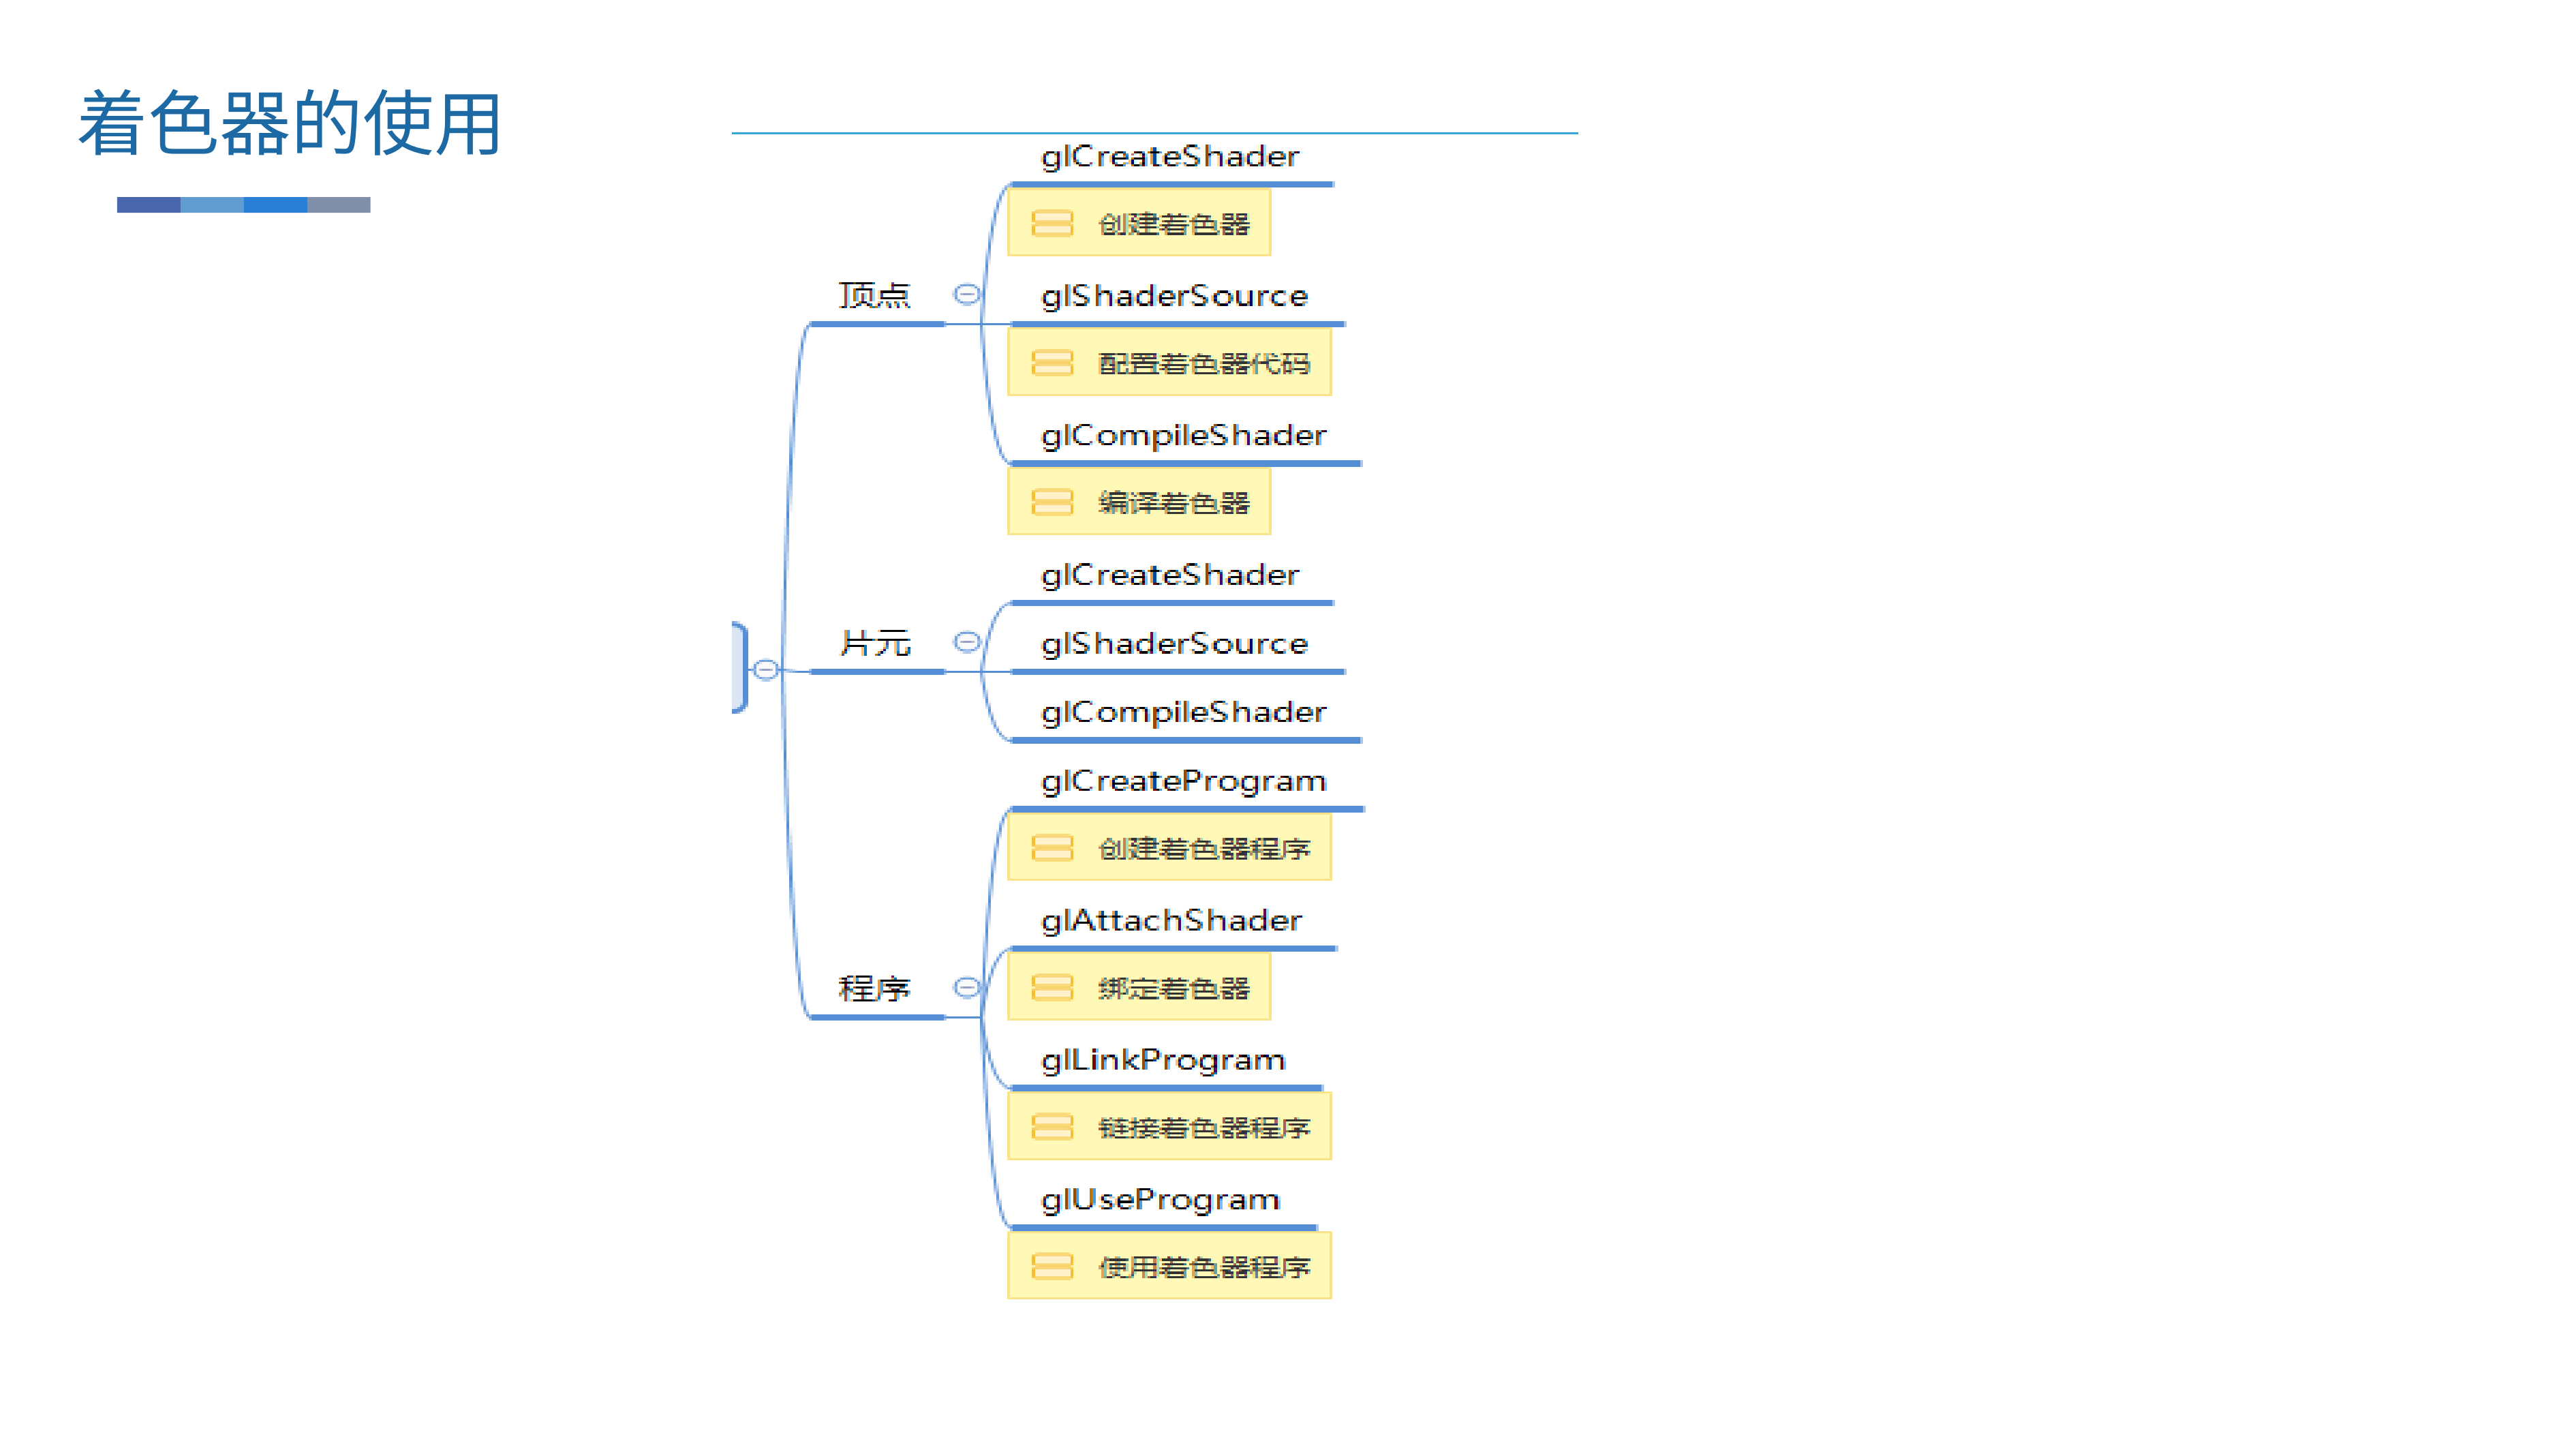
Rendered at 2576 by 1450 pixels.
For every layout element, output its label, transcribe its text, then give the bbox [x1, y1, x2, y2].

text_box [117, 197, 371, 213]
text_box 着色器的使用 [76, 78, 843, 164]
picture [732, 132, 1578, 1317]
